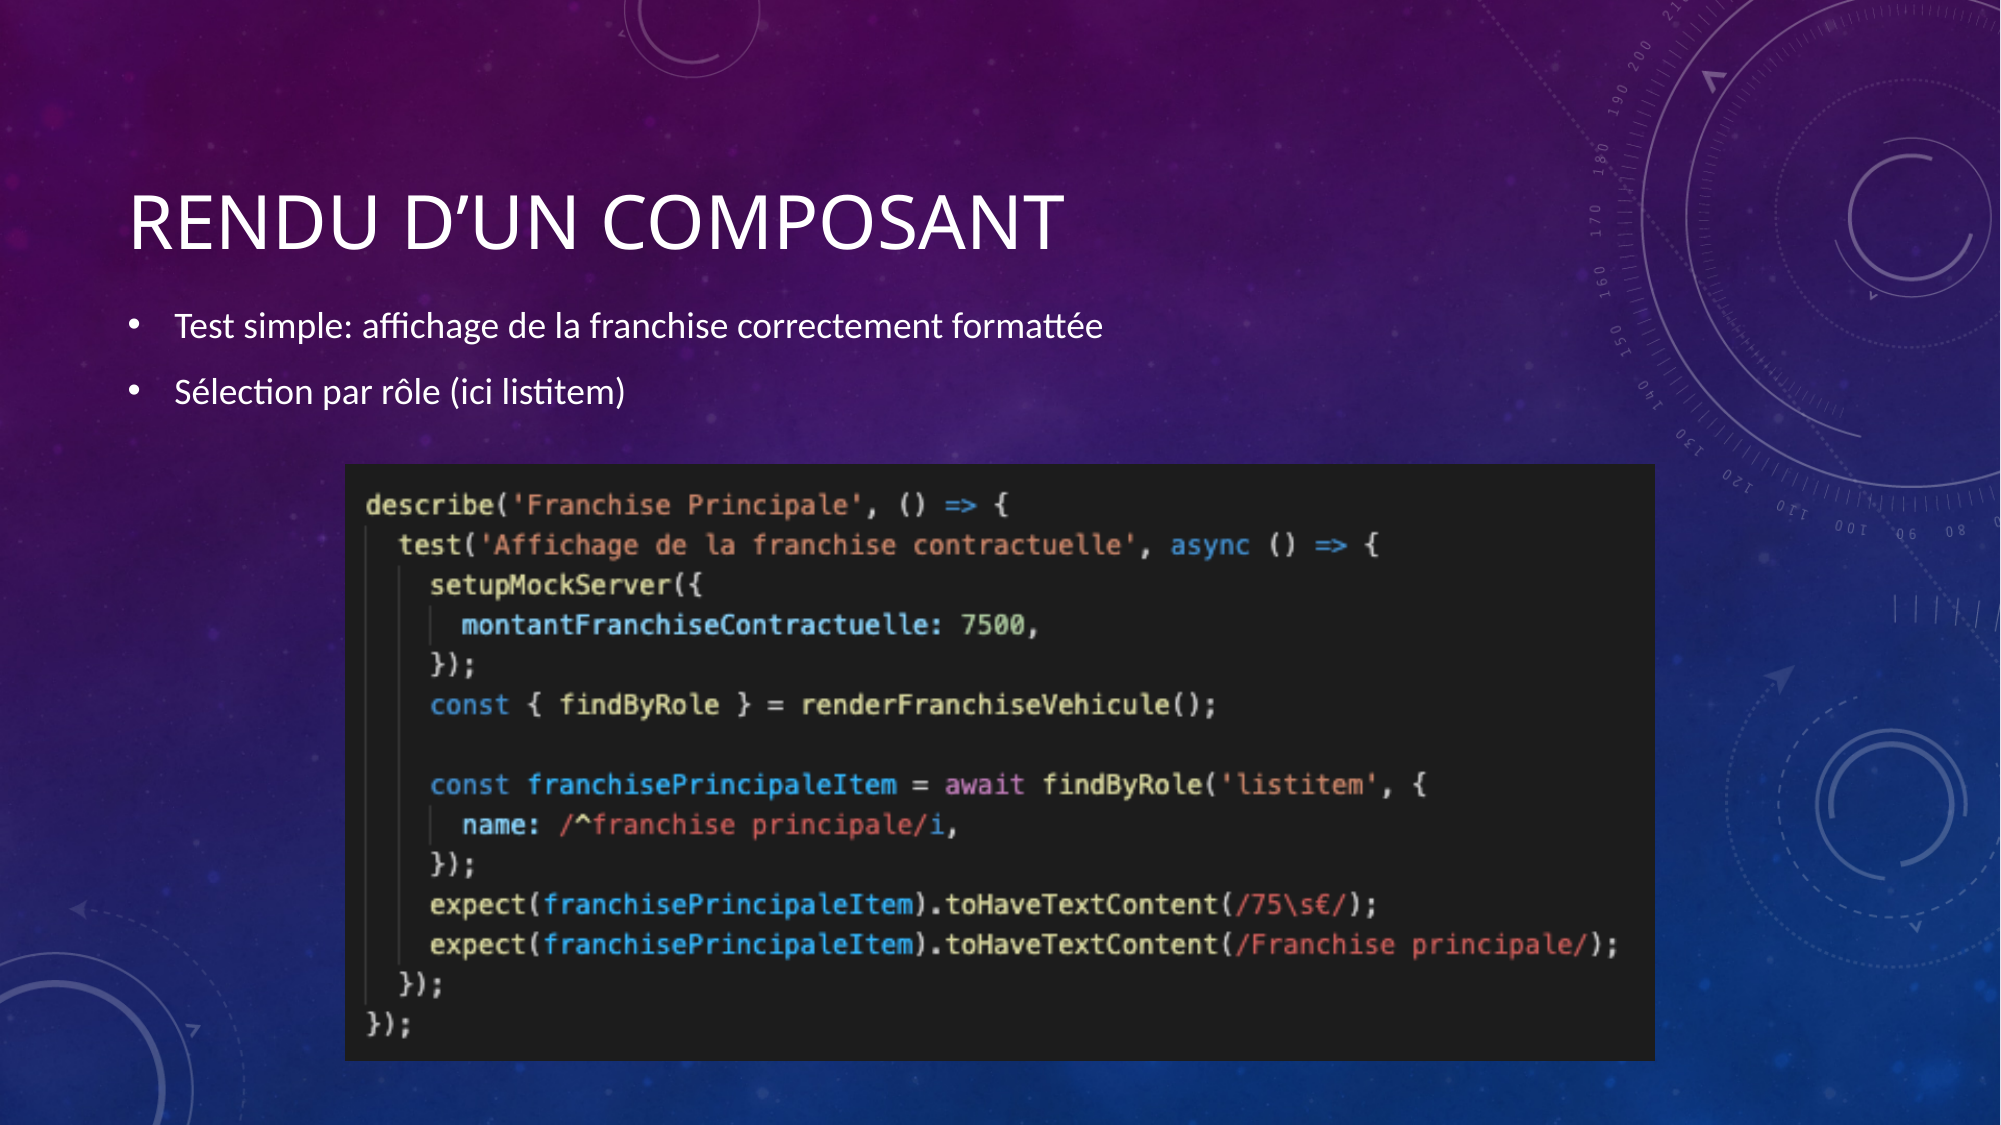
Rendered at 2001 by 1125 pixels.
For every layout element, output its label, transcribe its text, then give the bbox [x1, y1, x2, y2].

title Rendu d’un composant [112, 99, 1775, 292]
picture [0, 0, 2001, 1125]
list Test simple: affichage de la franchise correctement formattée Sélection par rôle (ici listitem) [112, 292, 1775, 422]
